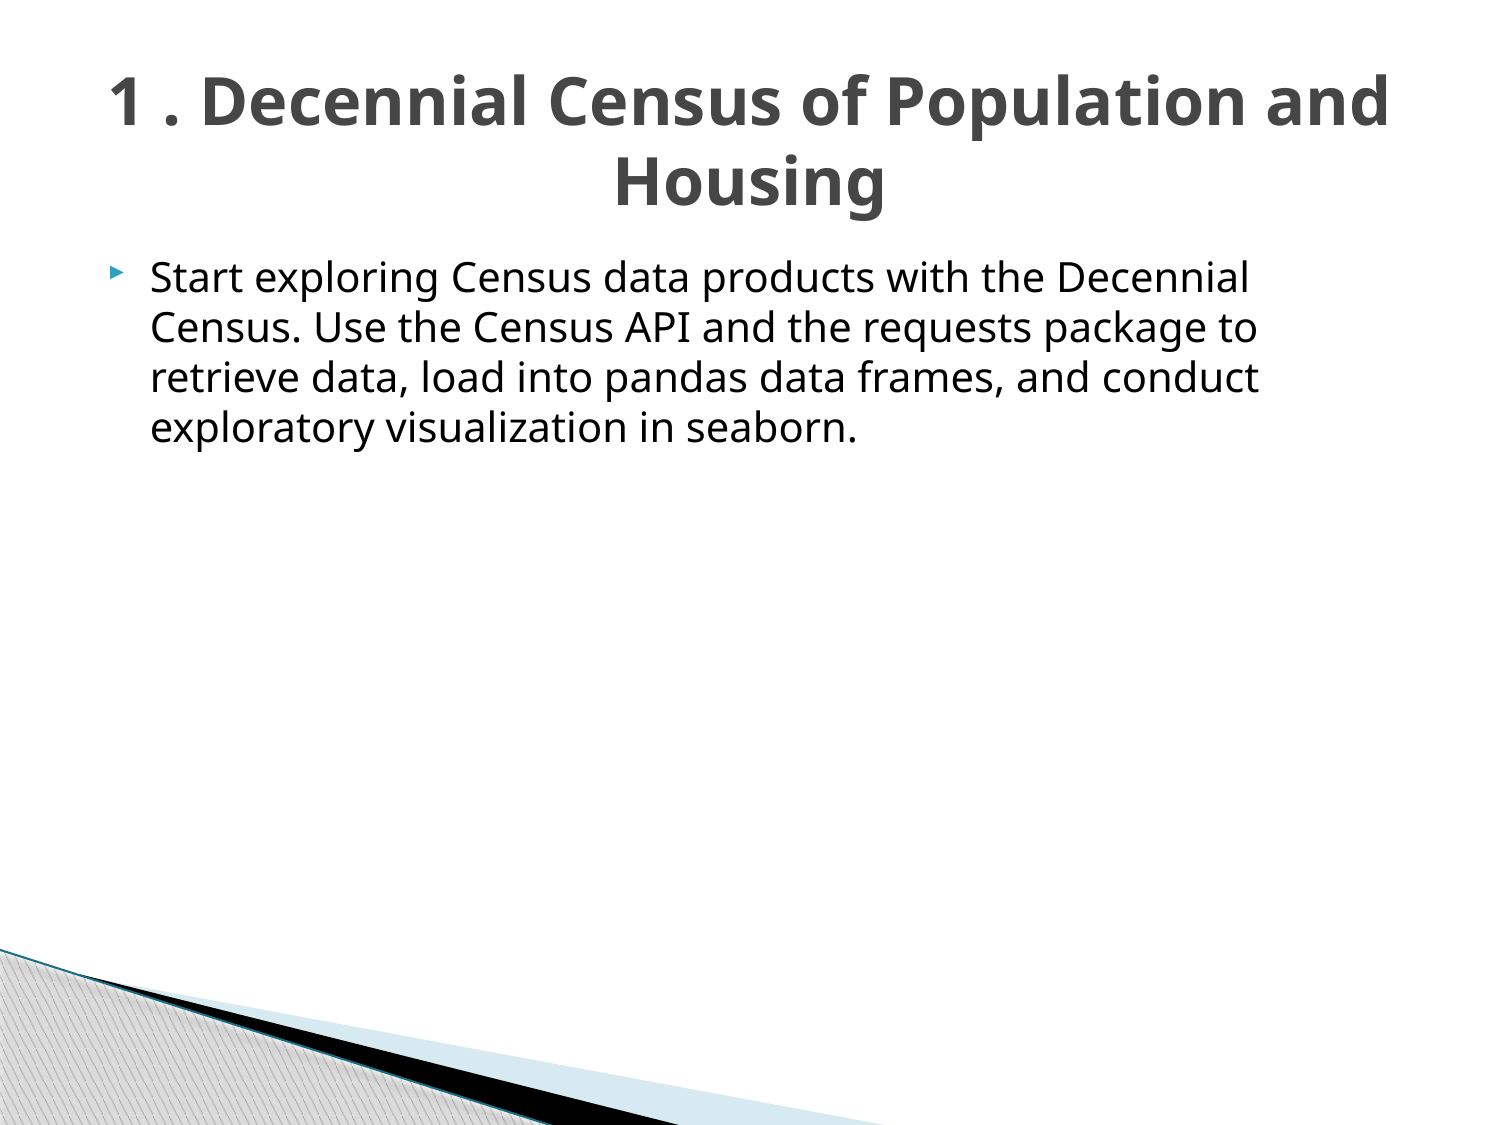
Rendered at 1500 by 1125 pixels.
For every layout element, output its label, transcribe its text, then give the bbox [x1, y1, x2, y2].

list Start exploring Census data products with the Decennial Census. Use the Census API and the requests package to retrieve data, load into pandas data frames, and conduct exploratory visualization in seaborn. [75, 243, 1425, 986]
title 1 . Decennial Census of Population and Housing [75, 45, 1425, 233]
